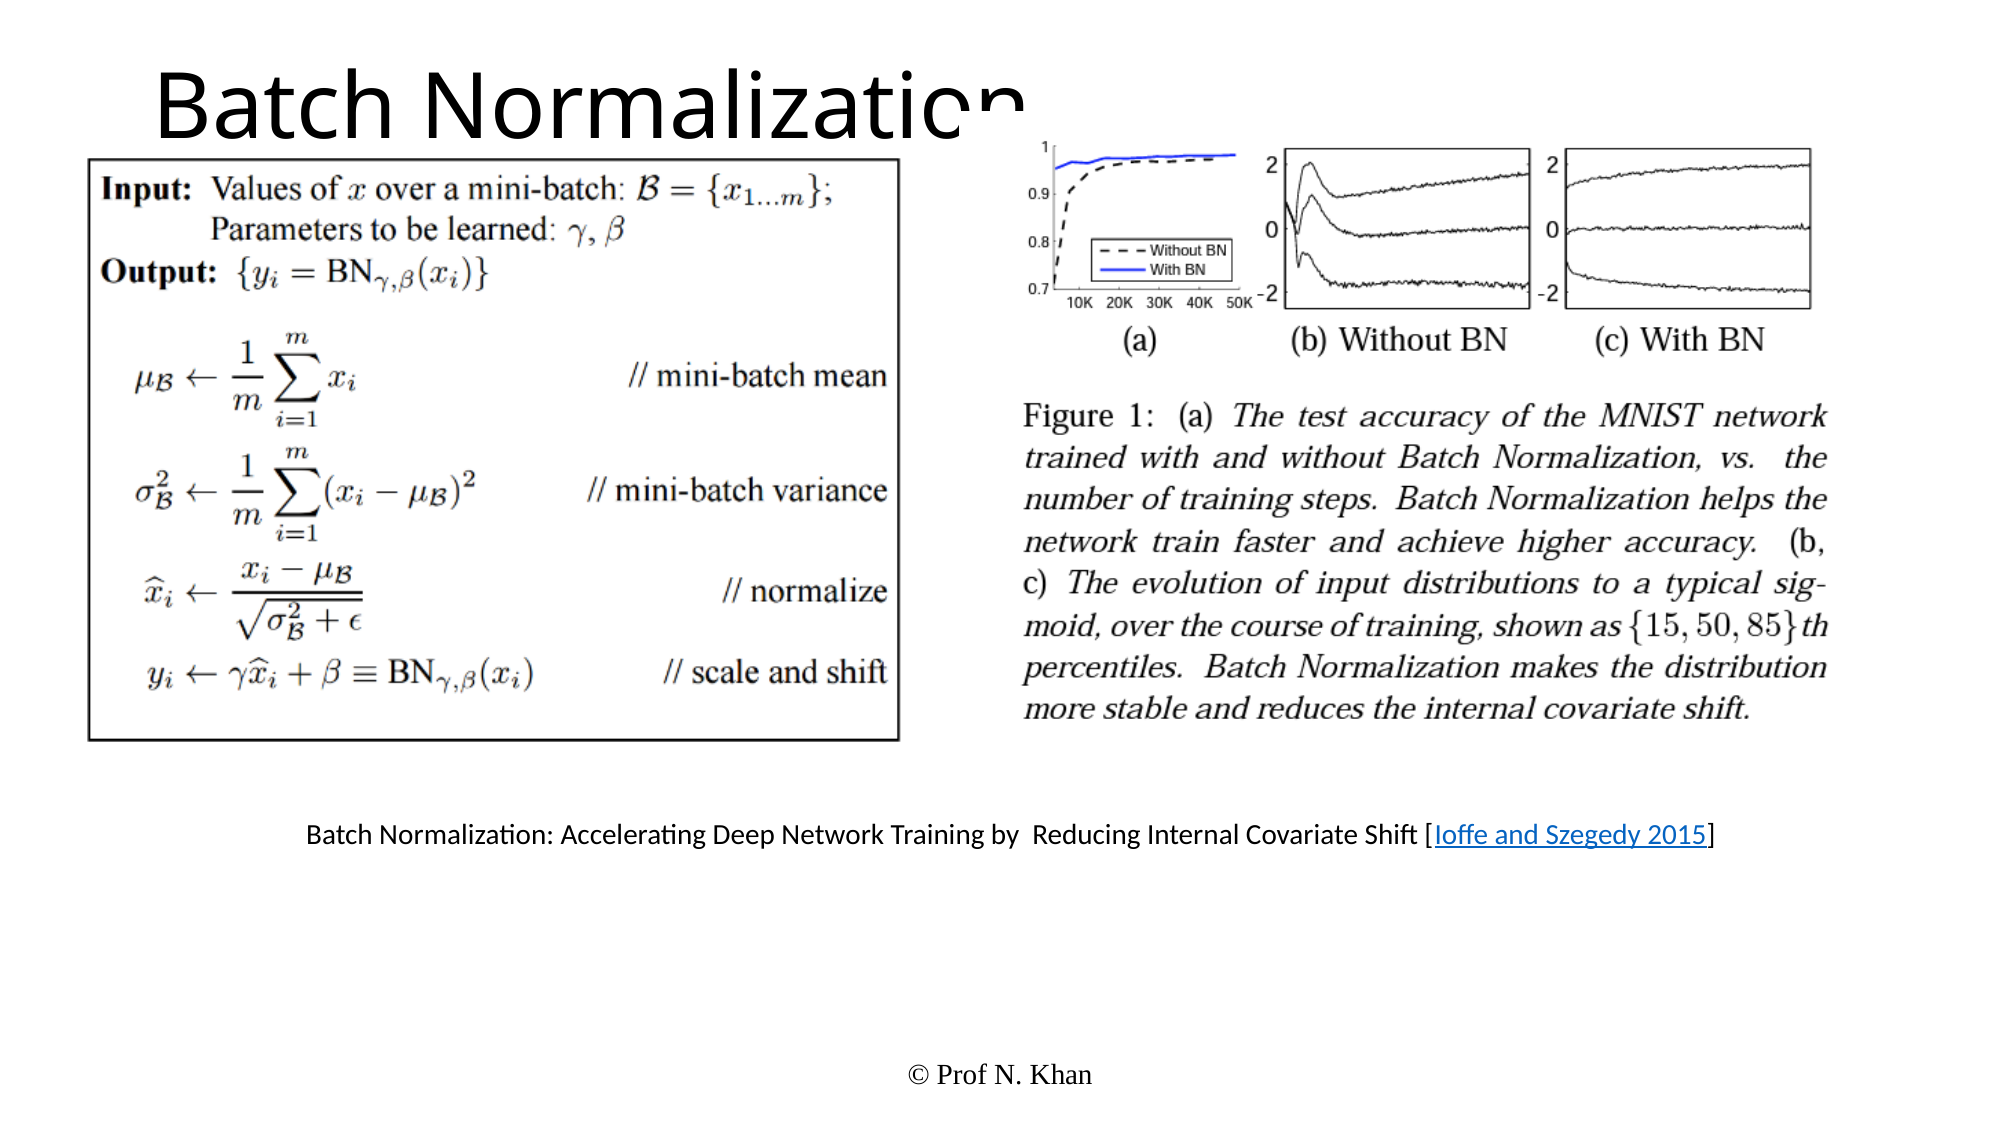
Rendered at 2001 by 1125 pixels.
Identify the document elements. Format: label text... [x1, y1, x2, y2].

footer © Prof N. Khan [662, 1042, 1338, 1103]
title Batch Normalization [137, 0, 1863, 218]
picture [959, 111, 1841, 770]
picture [83, 154, 905, 745]
text_box Batch Normalization: Accelerating Deep Network Training by Reducing Internal Covariate Shift [Ioffe and Szegedy 2015] [137, 807, 1885, 858]
